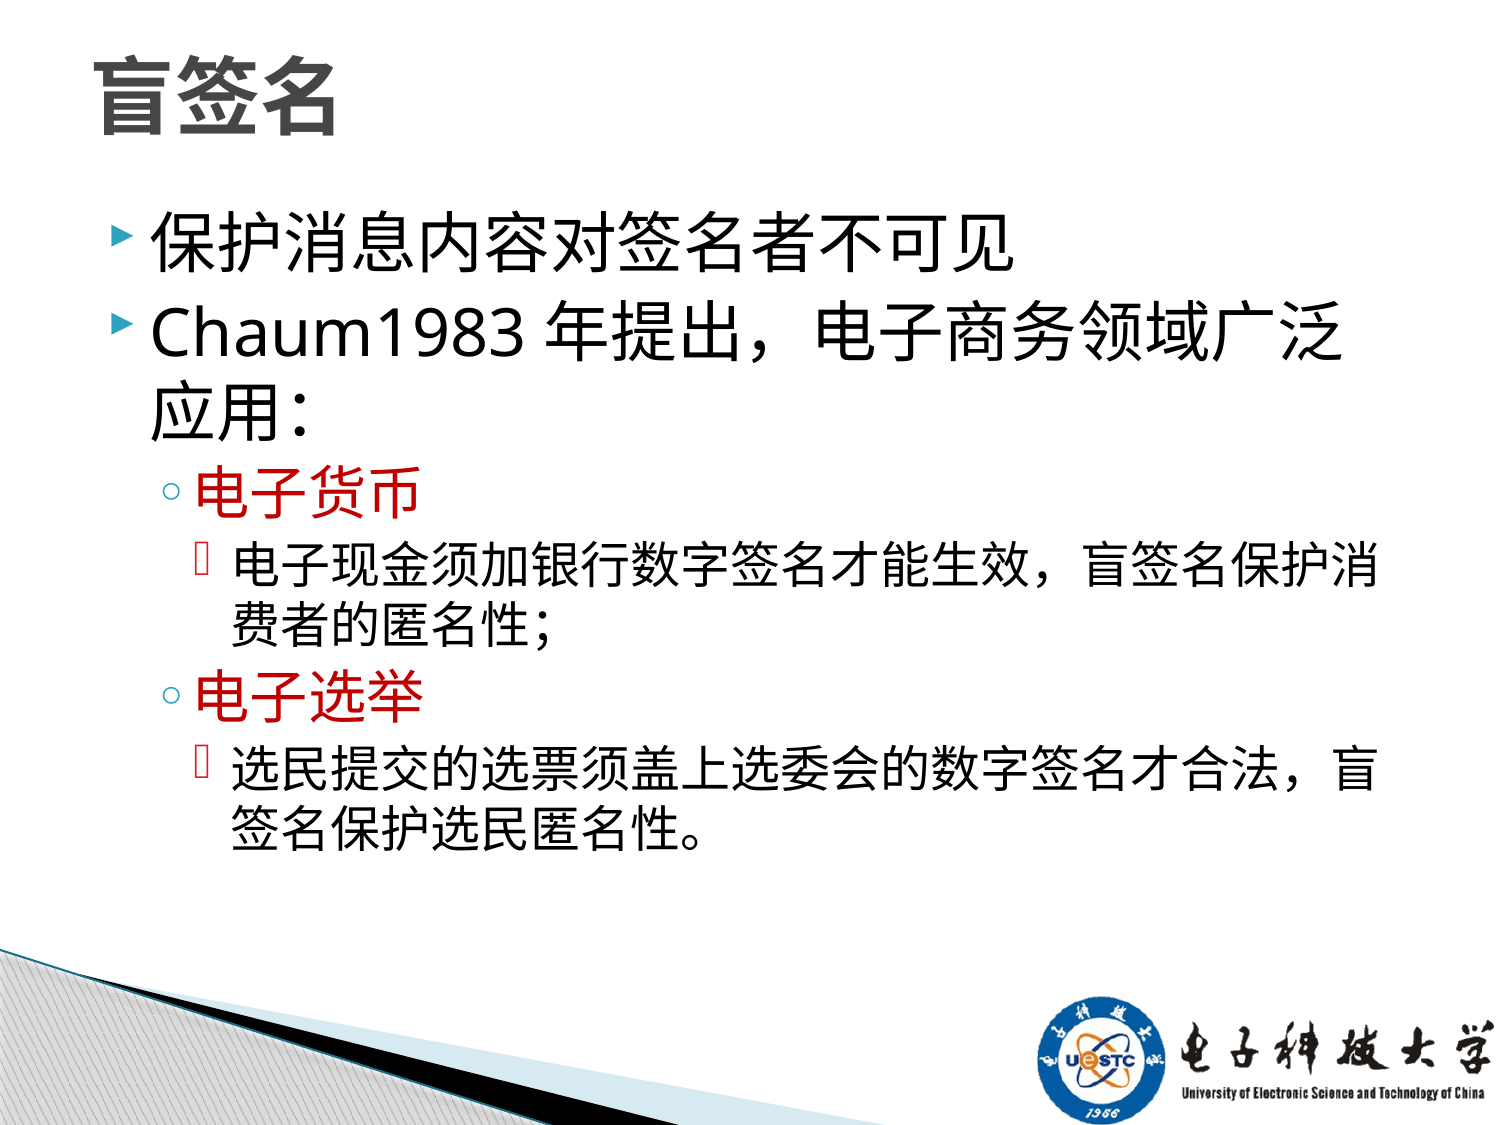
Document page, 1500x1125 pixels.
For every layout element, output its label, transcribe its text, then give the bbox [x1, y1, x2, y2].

title 盲签名 [75, 0, 1425, 188]
list 保护消息内容对签名者不可见 Chaum1983年提出，电子商务领域广泛应用： 电子货币 电子现金须加银行数字签名才能生效，盲签名保护消费者的匿名性； 电子选举 选民提交的选票须盖上选委会的数字签名才合法，盲签名保护选民匿名性。 [75, 193, 1425, 1049]
picture [1037, 995, 1495, 1125]
